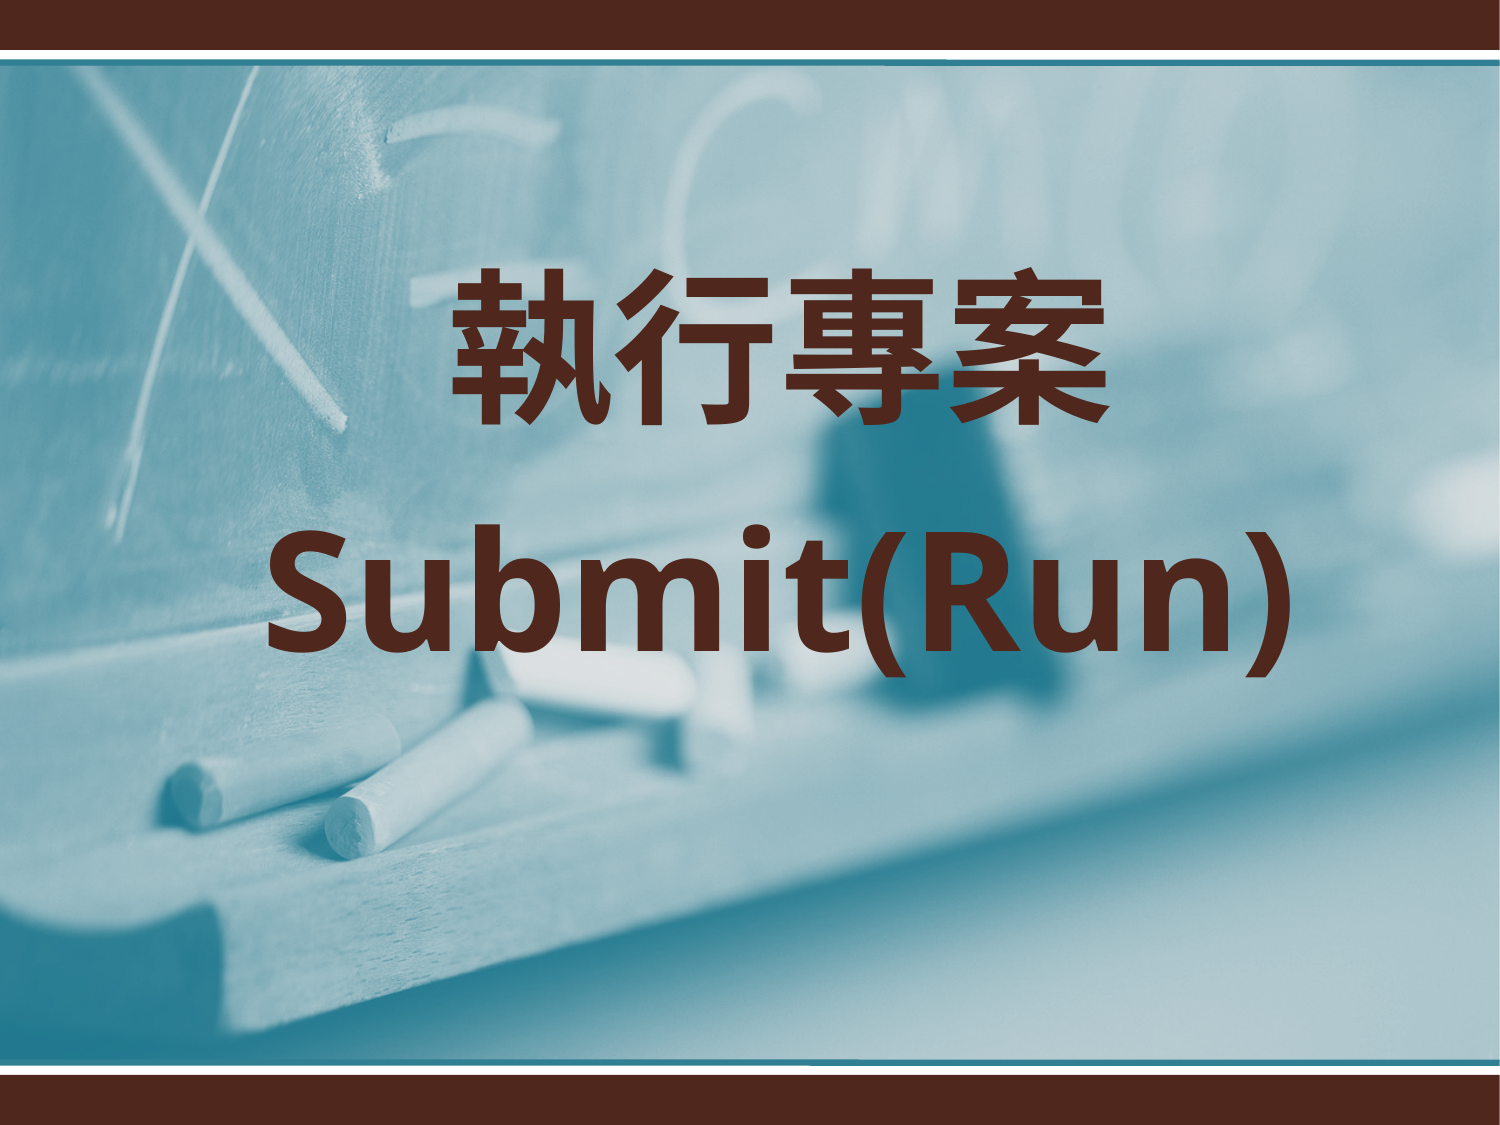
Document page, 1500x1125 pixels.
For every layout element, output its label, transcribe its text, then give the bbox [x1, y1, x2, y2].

subtitle 執行專案 Submit(Run) [112, 196, 1447, 693]
